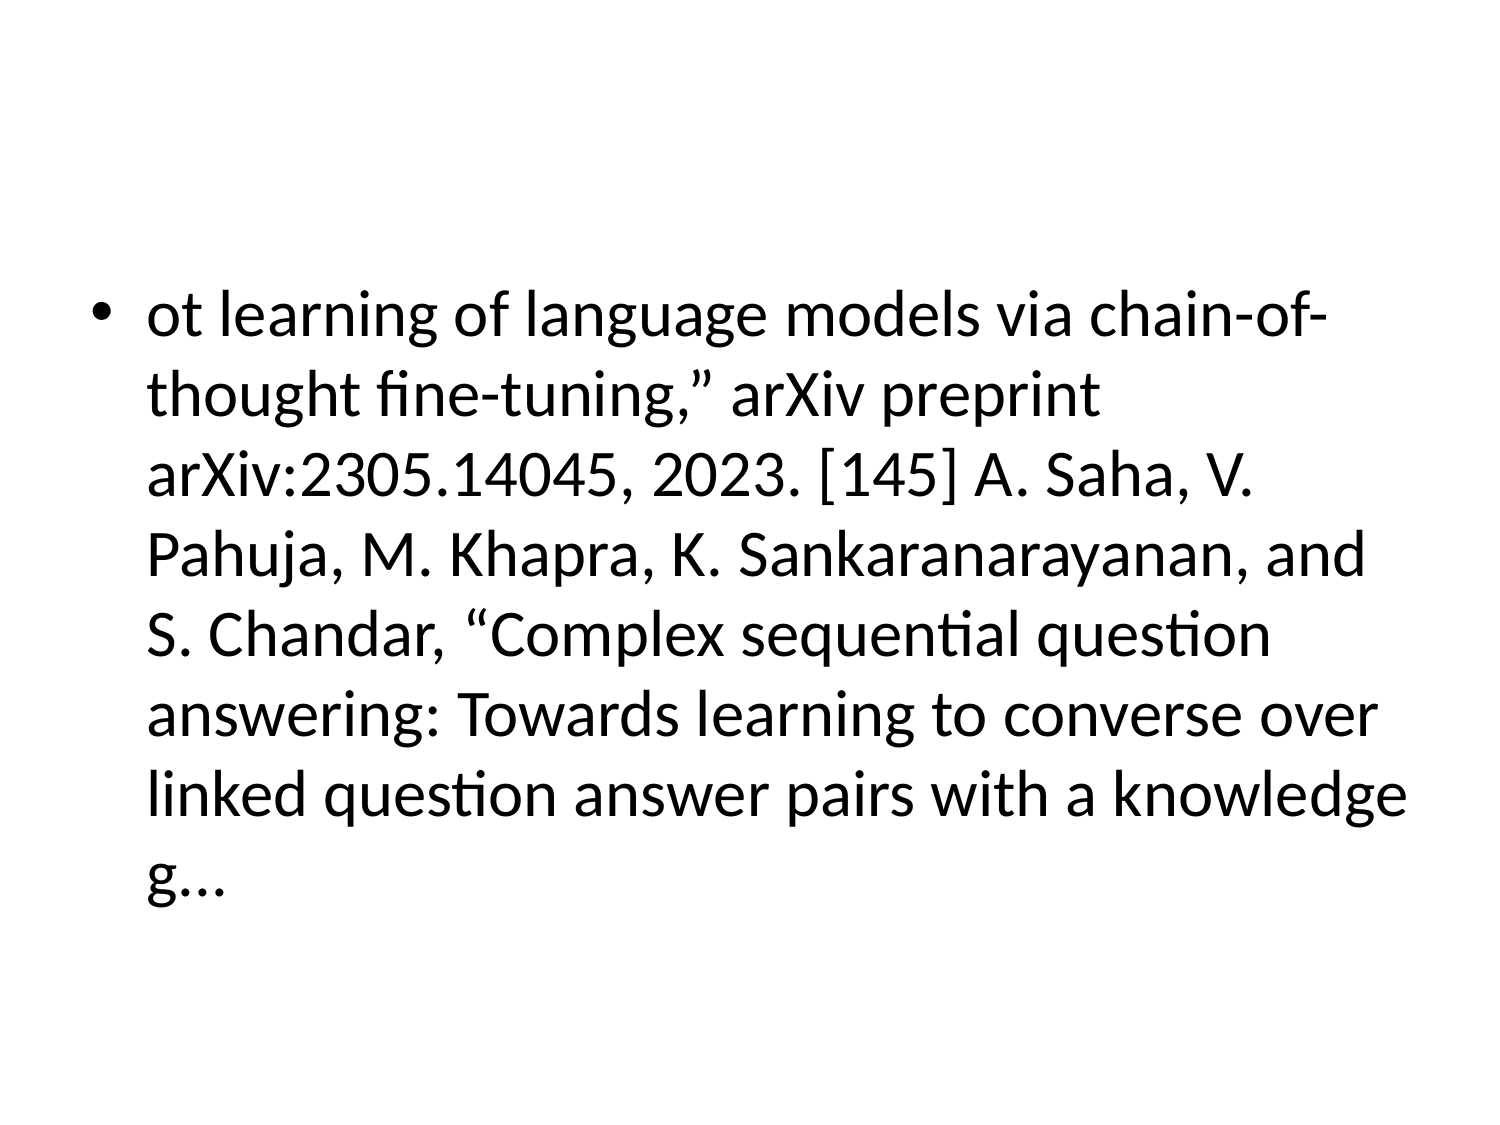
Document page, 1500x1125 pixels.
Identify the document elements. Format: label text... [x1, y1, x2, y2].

list ot learning of language models via chain-of-thought fine-tuning,” arXiv preprint arXiv:2305.14045, 2023. [145] A. Saha, V. Pahuja, M. Khapra, K. Sankaranarayanan, and S. Chandar, “Complex sequential question answering: Towards learning to converse over linked question answer pairs with a knowledge g... [75, 262, 1425, 1005]
